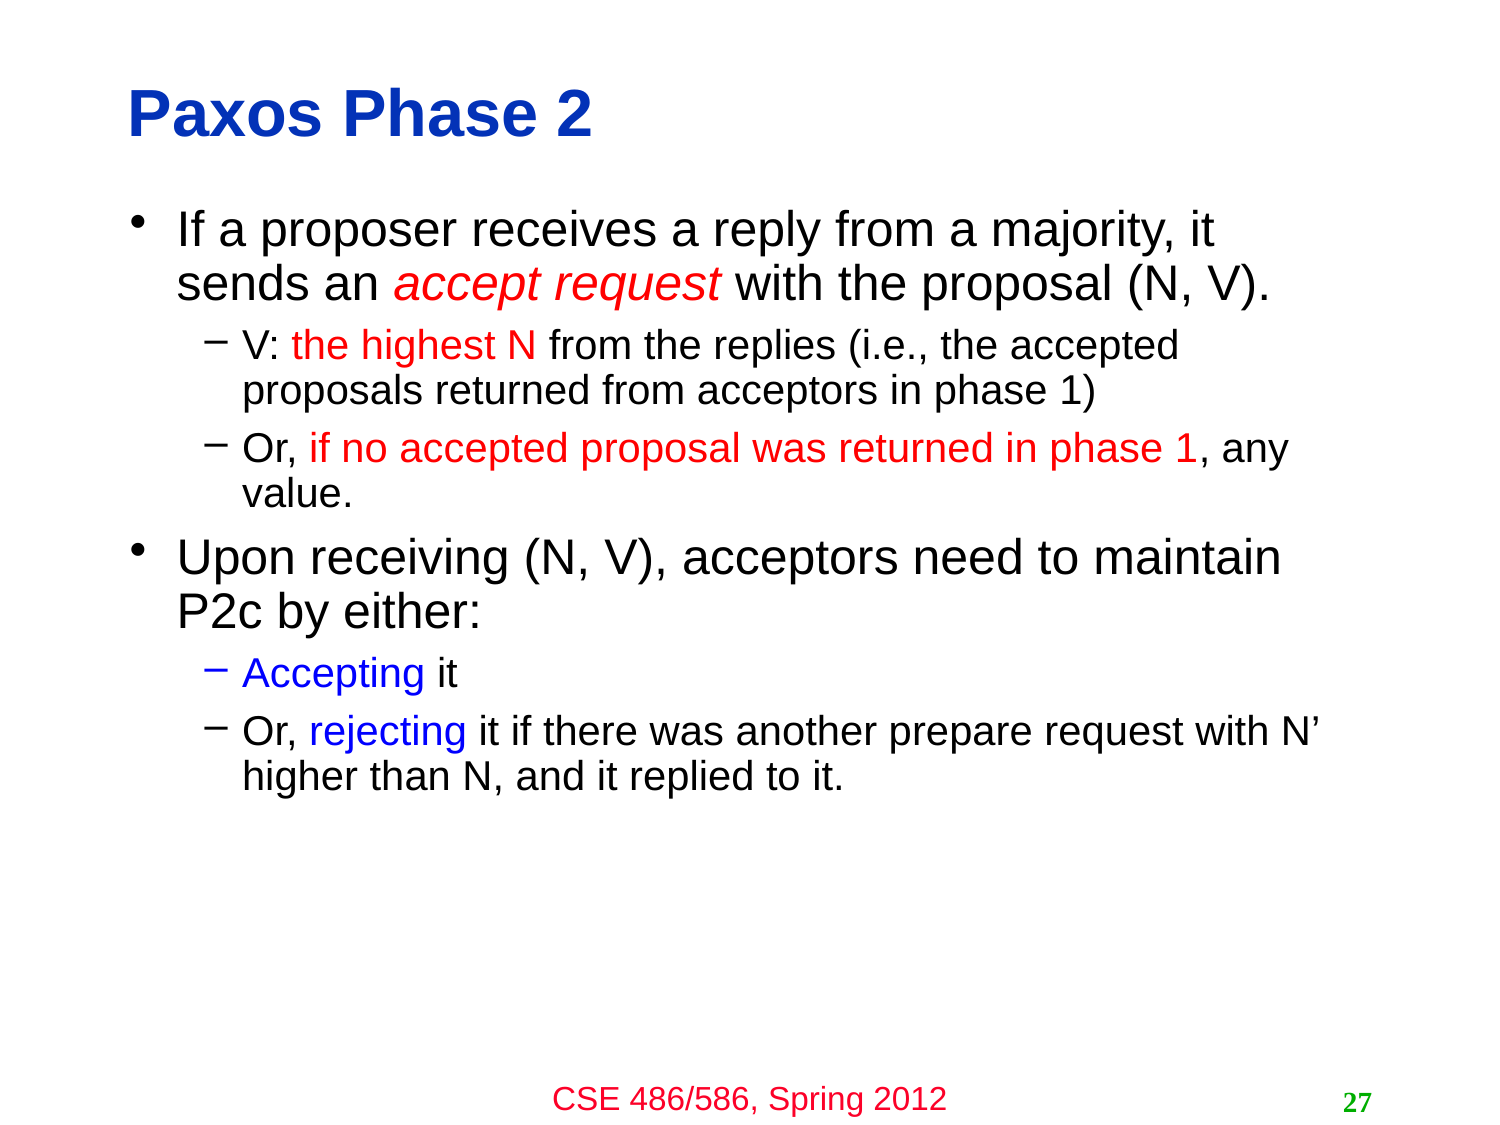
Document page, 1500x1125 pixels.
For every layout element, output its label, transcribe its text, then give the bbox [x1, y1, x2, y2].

title Paxos Phase 2 [112, 53, 1310, 176]
list If a proposer receives a reply from a majority, it sends an accept request with the proposal (N, V). V: the highest N from the replies (i.e., the accepted proposals returned from acceptors in phase 1) Or, if no accepted proposal was returned in phase 1, any value. Upon receiving (N, V), acceptors need to maintain P2c by either: Accepting it Or, rejecting it if there was another prepare request with N’ higher than N, and it replied to it. [114, 195, 1376, 1005]
slide_number 27 [1074, 1076, 1388, 1125]
